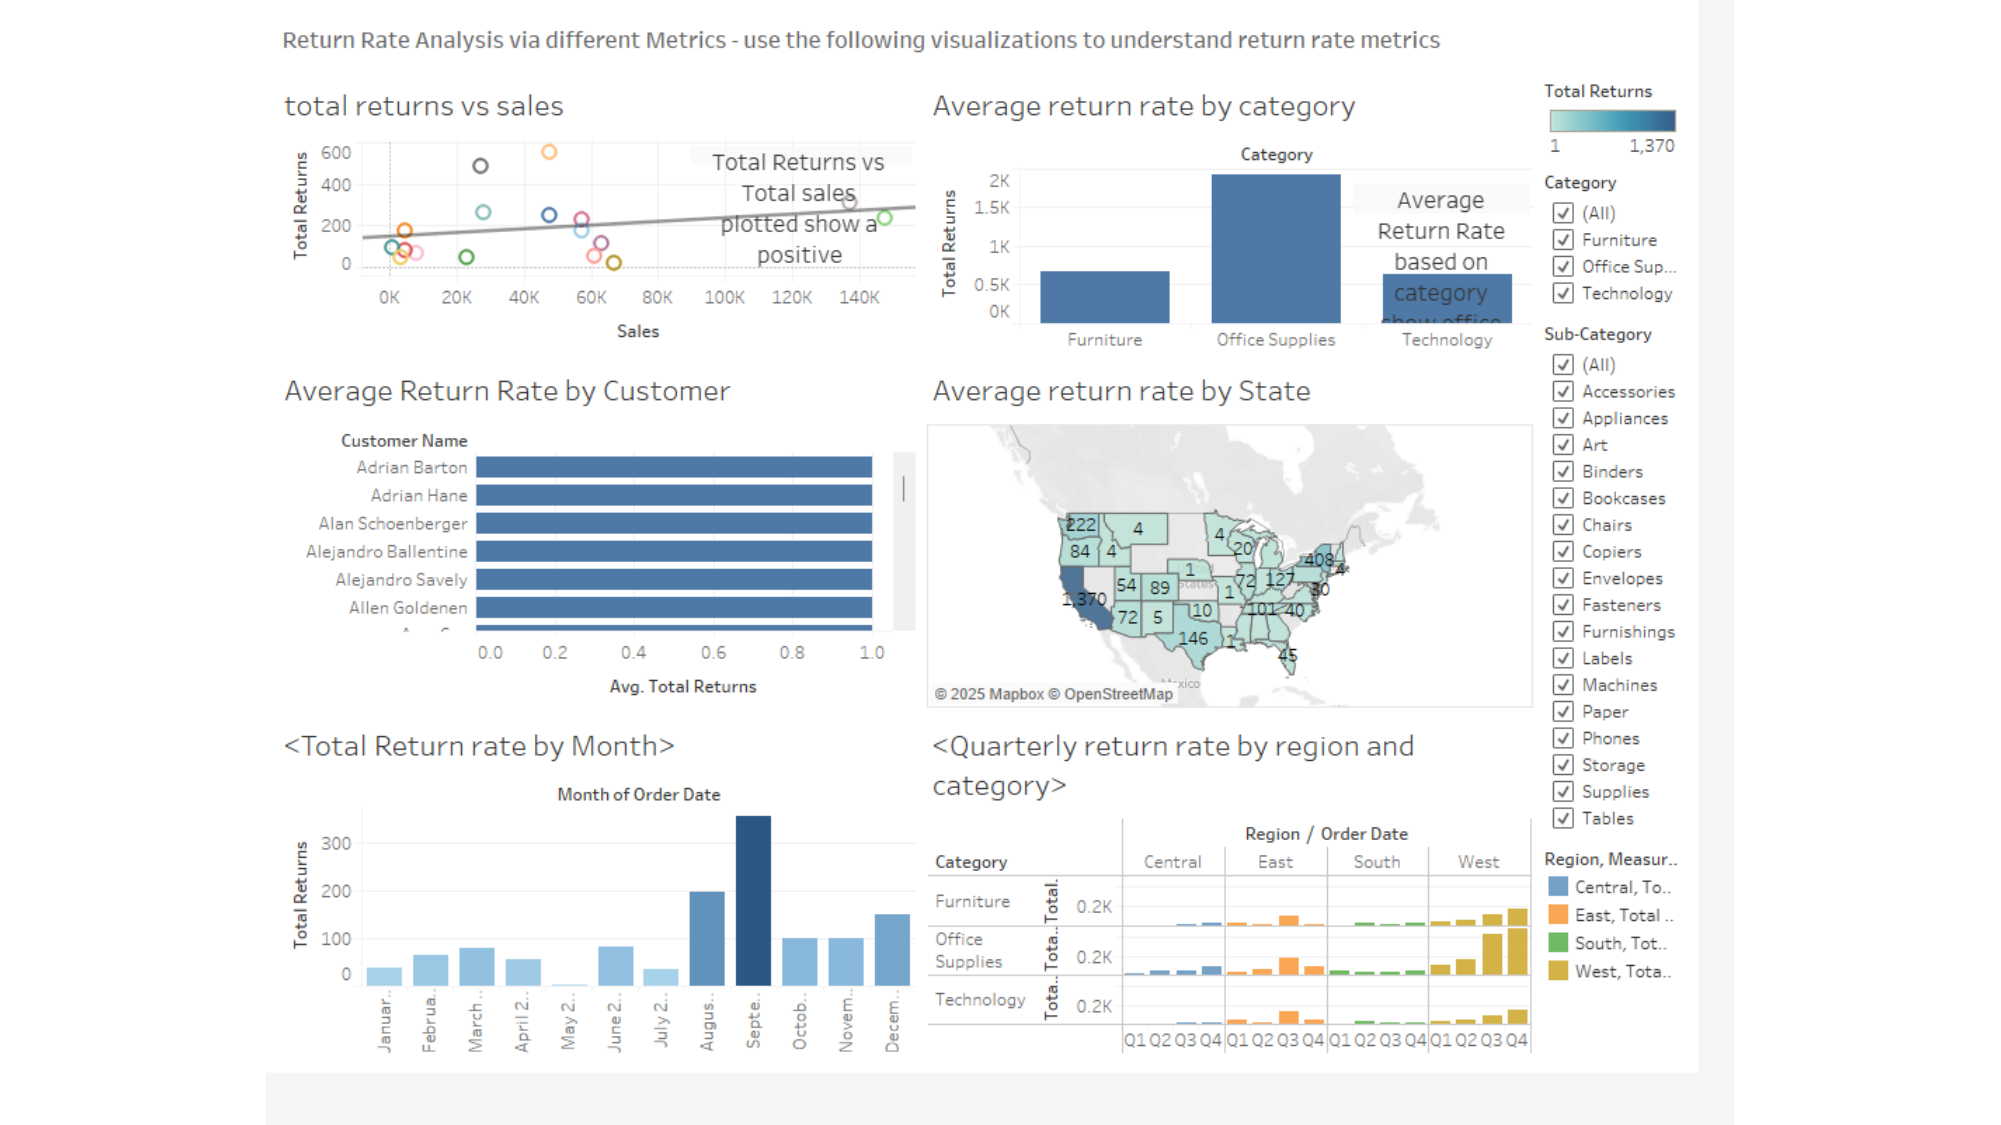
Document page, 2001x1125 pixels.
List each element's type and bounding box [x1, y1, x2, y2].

picture [265, 0, 1735, 1125]
